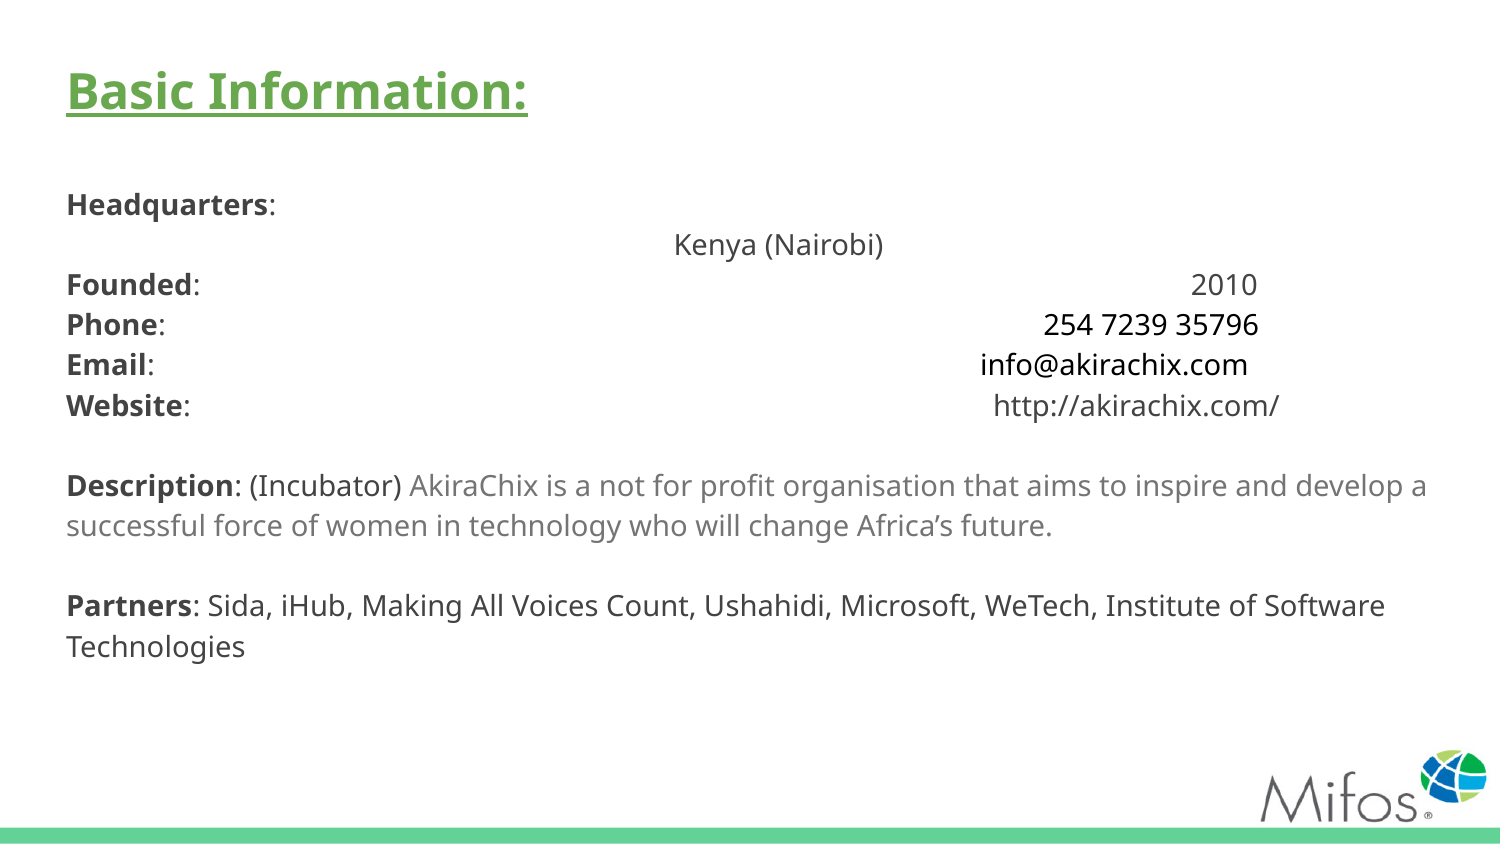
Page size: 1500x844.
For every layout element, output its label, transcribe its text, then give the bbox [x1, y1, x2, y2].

list Headquarters: Kenya (Nairobi) Founded: 2010 Phone: 254 7239 35796 Email: info@akirachix.com Website: http://akirachix.com/ Description: (Incubator) AkiraChix is a not for profit organisation that aims to inspire and develop a successful force of women in technology who will change Africa’s future. Partners: Sida, iHub, Making All Voices Count, Ushahidi, Microsoft, WeTech, Institute of Software Technologies [51, 130, 1449, 692]
title Basic Information: [51, 35, 1449, 130]
picture [1234, 742, 1500, 827]
